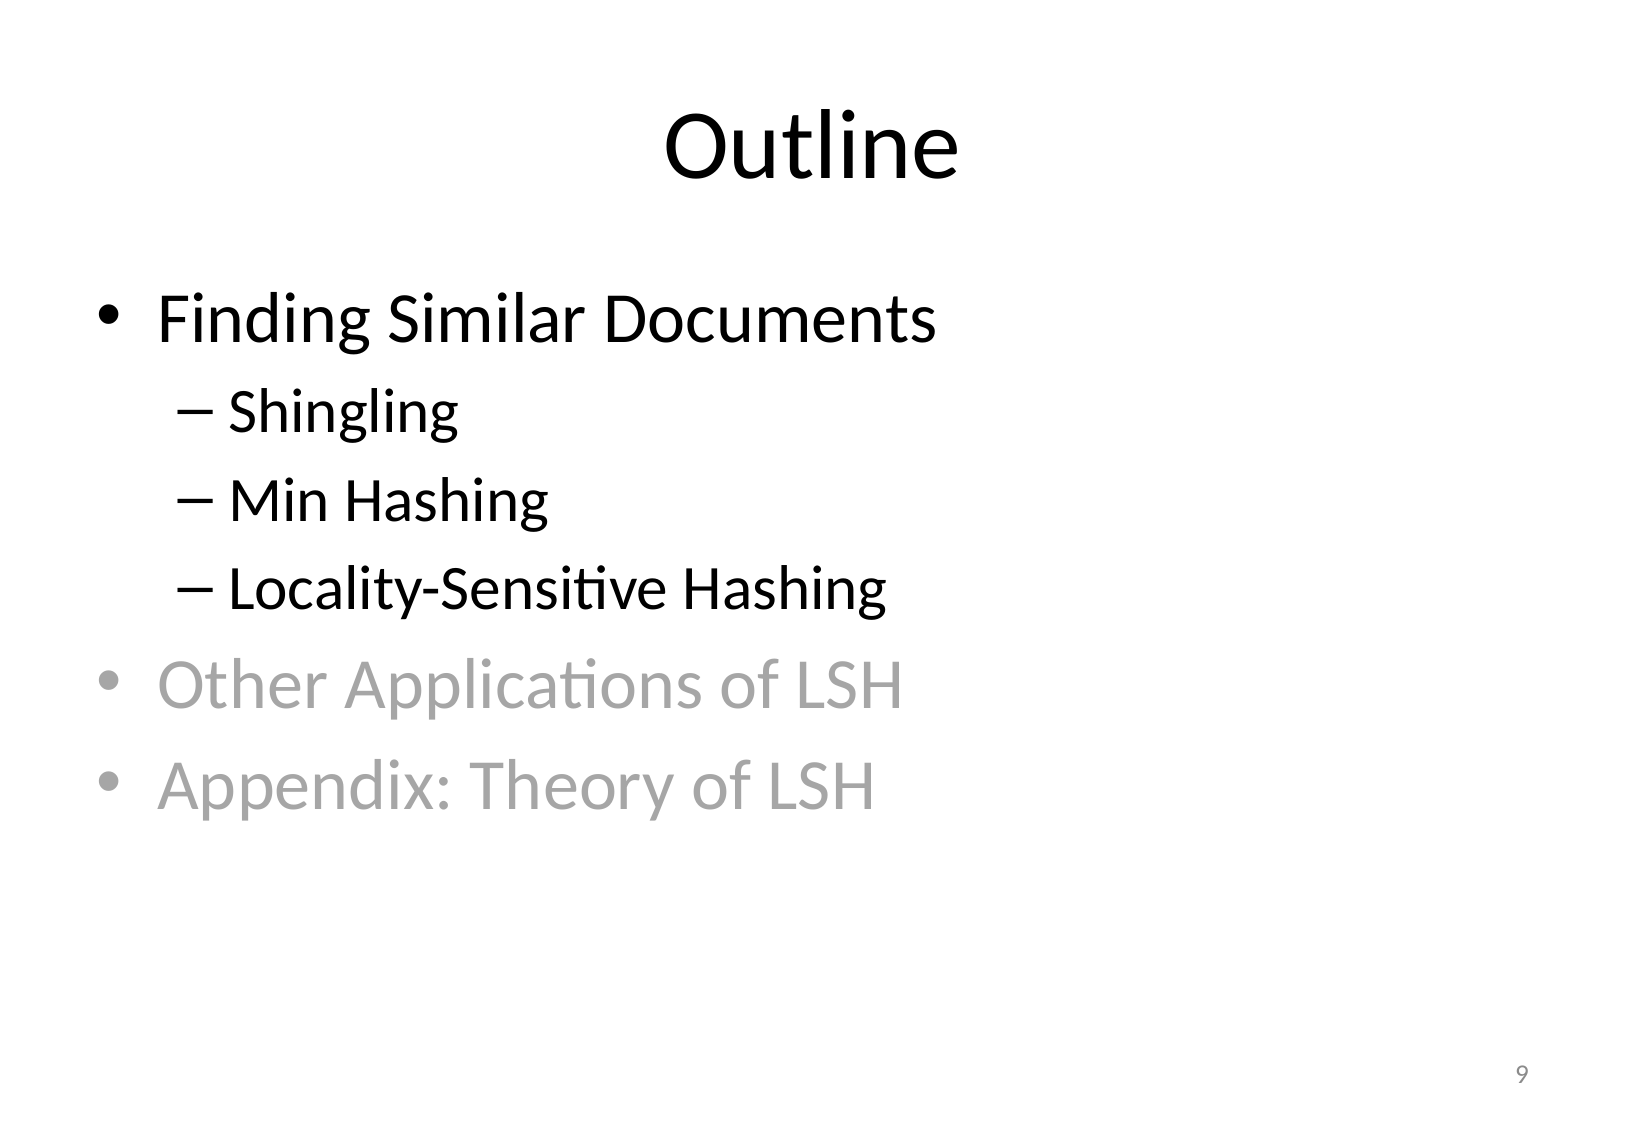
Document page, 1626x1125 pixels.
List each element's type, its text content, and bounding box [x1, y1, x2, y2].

slide_number 9 [1164, 1042, 1544, 1103]
title Outline [81, 45, 1544, 233]
list Finding Similar Documents Shingling Min Hashing Locality-Sensitive Hashing Other Applications of LSH Appendix: Theory of LSH [81, 262, 1544, 1005]
